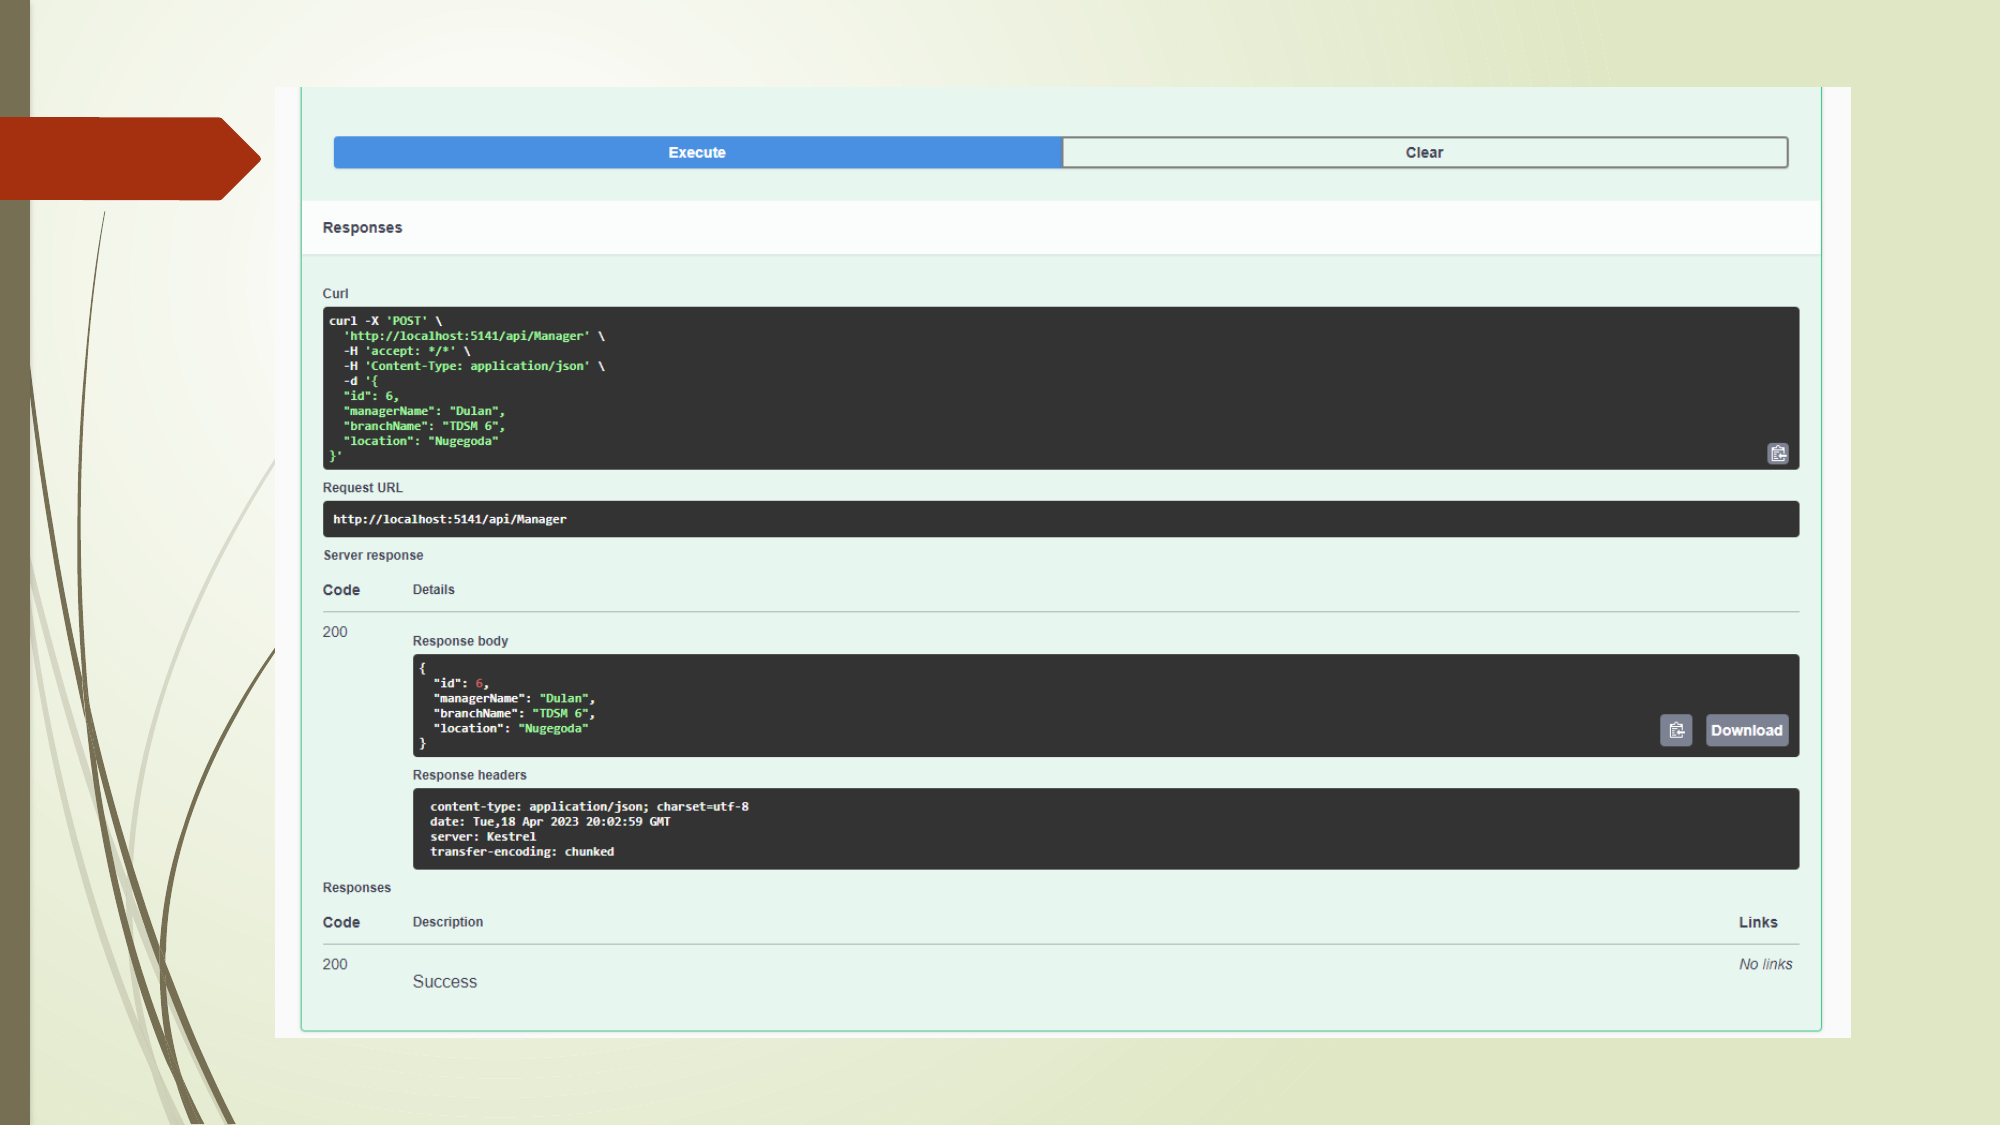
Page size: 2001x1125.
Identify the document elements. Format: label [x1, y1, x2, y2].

list [274, 87, 1851, 1038]
